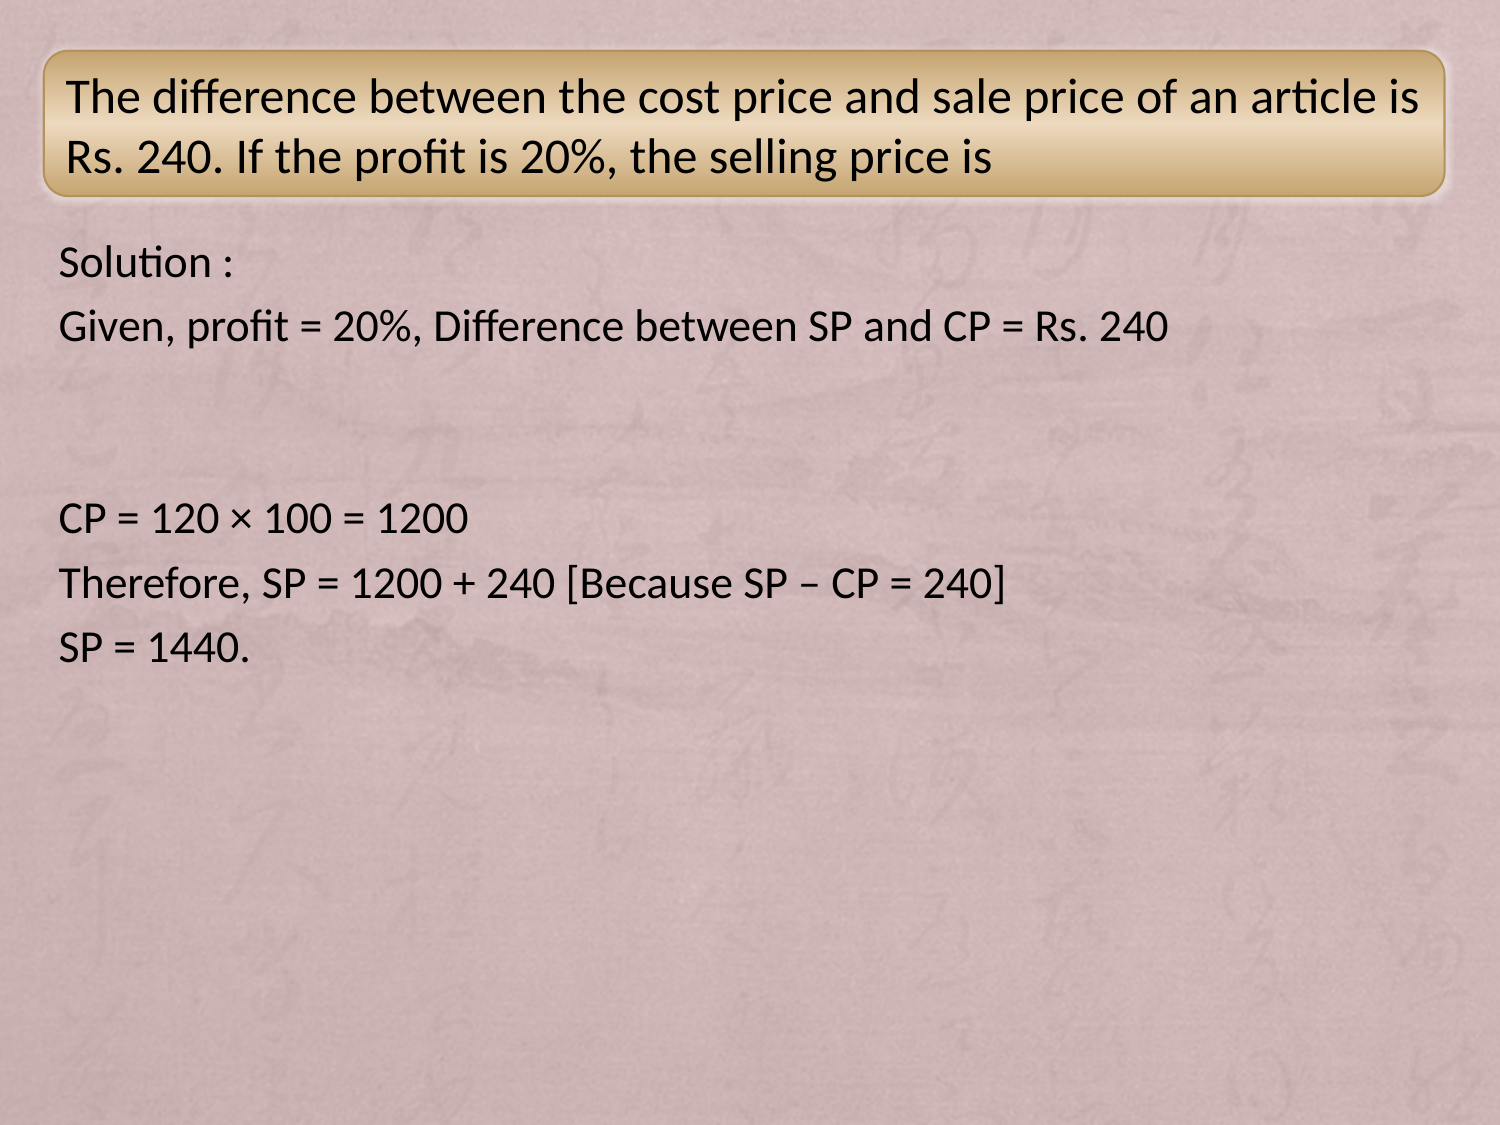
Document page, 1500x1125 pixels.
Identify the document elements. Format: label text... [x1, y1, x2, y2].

text_box The difference between the cost price and sale price of an article is Rs. 240. If the profit is 20%, the selling price is [42, 49, 1446, 198]
